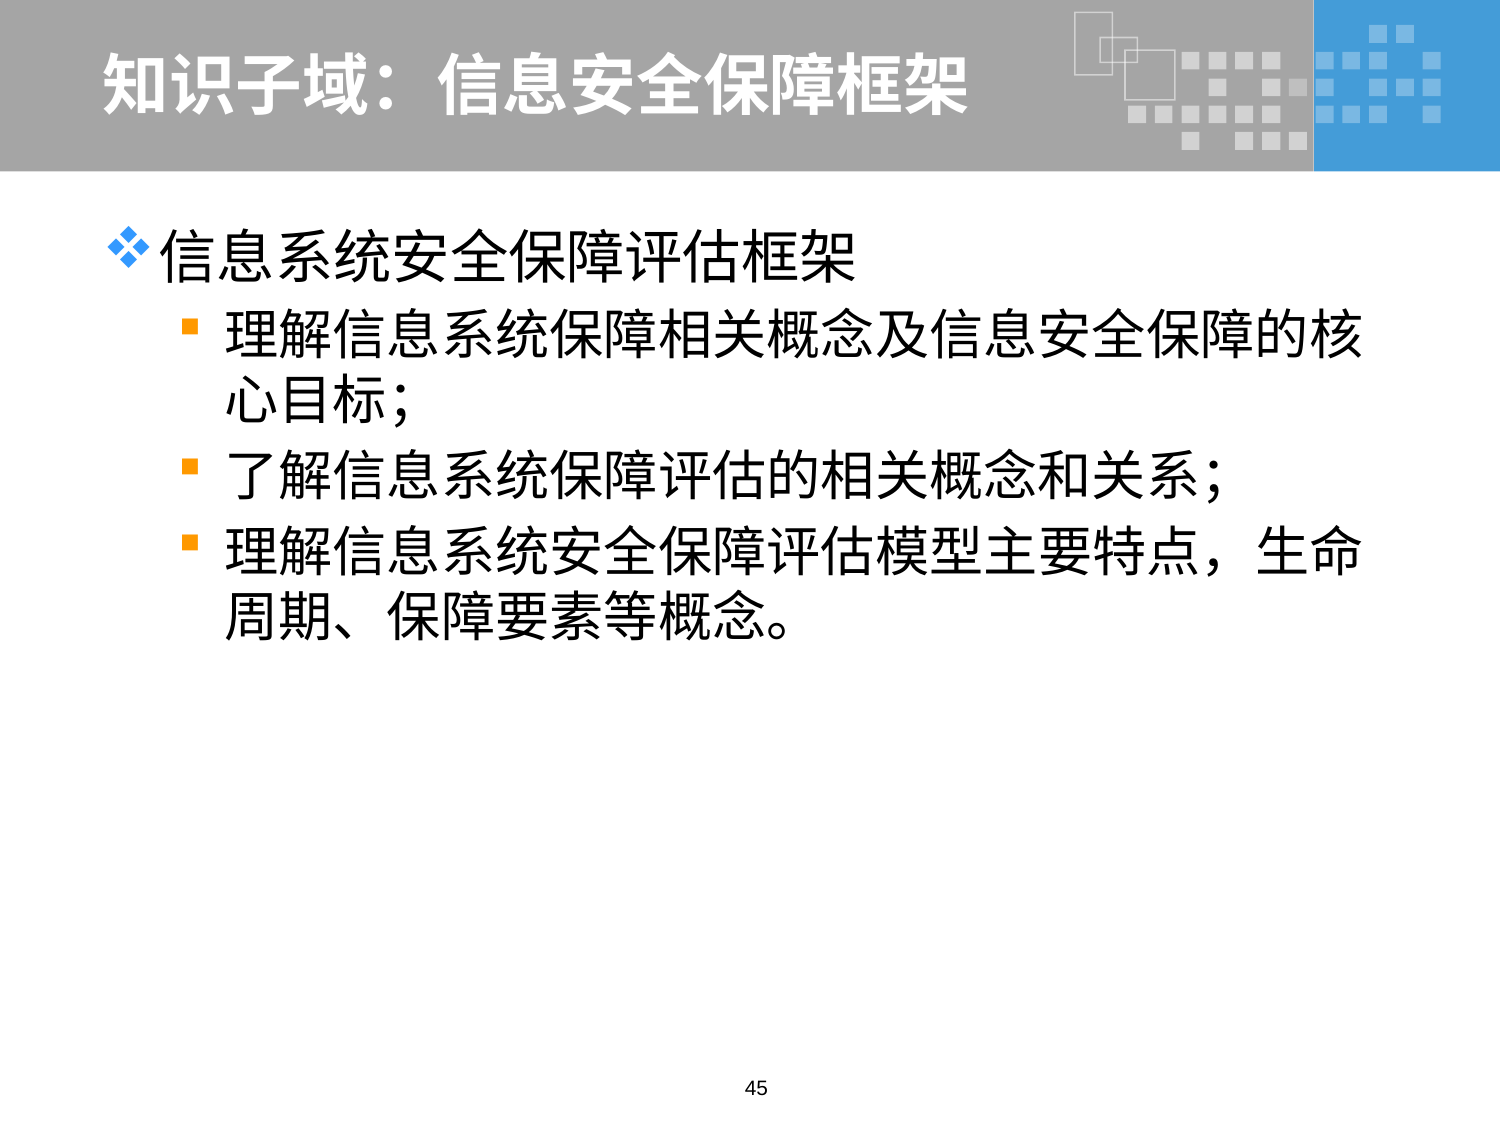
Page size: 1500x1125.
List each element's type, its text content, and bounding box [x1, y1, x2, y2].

list 信息系统安全保障评估框架 理解信息系统保障相关概念及信息安全保障的核心目标； 了解信息系统保障评估的相关概念和关系； 理解信息系统安全保障评估模型主要特点，生命周期、保障要素等概念。 [87, 212, 1432, 1050]
title 知识子域：信息安全保障框架 [87, 42, 1252, 123]
slide_number 45 [687, 1066, 826, 1111]
